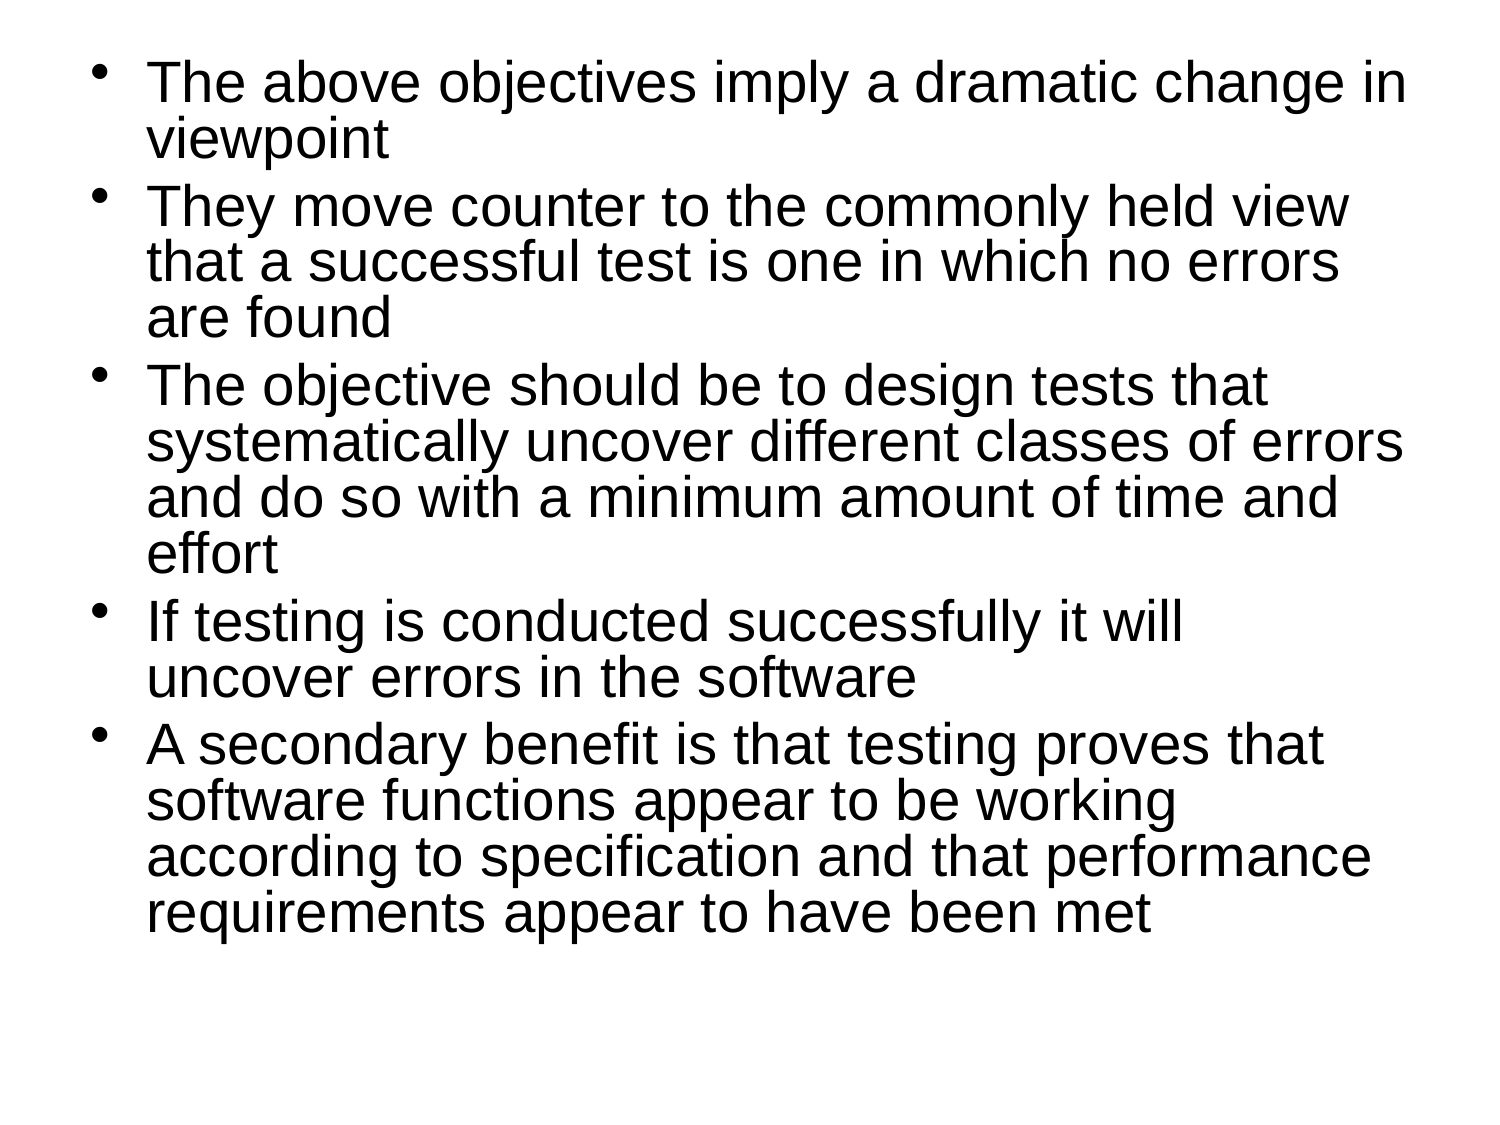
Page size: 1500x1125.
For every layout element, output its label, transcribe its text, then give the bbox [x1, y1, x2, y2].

list The above objectives imply a dramatic change in viewpoint They move counter to the commonly held view that a successful test is one in which no errors are found The objective should be to design tests that systematically uncover different classes of errors and do so with a minimum amount of time and effort If testing is conducted successfully it will uncover errors in the software A secondary benefit is that testing proves that software functions appear to be working according to specification and that performance requirements appear to have been met [74, 49, 1426, 1006]
